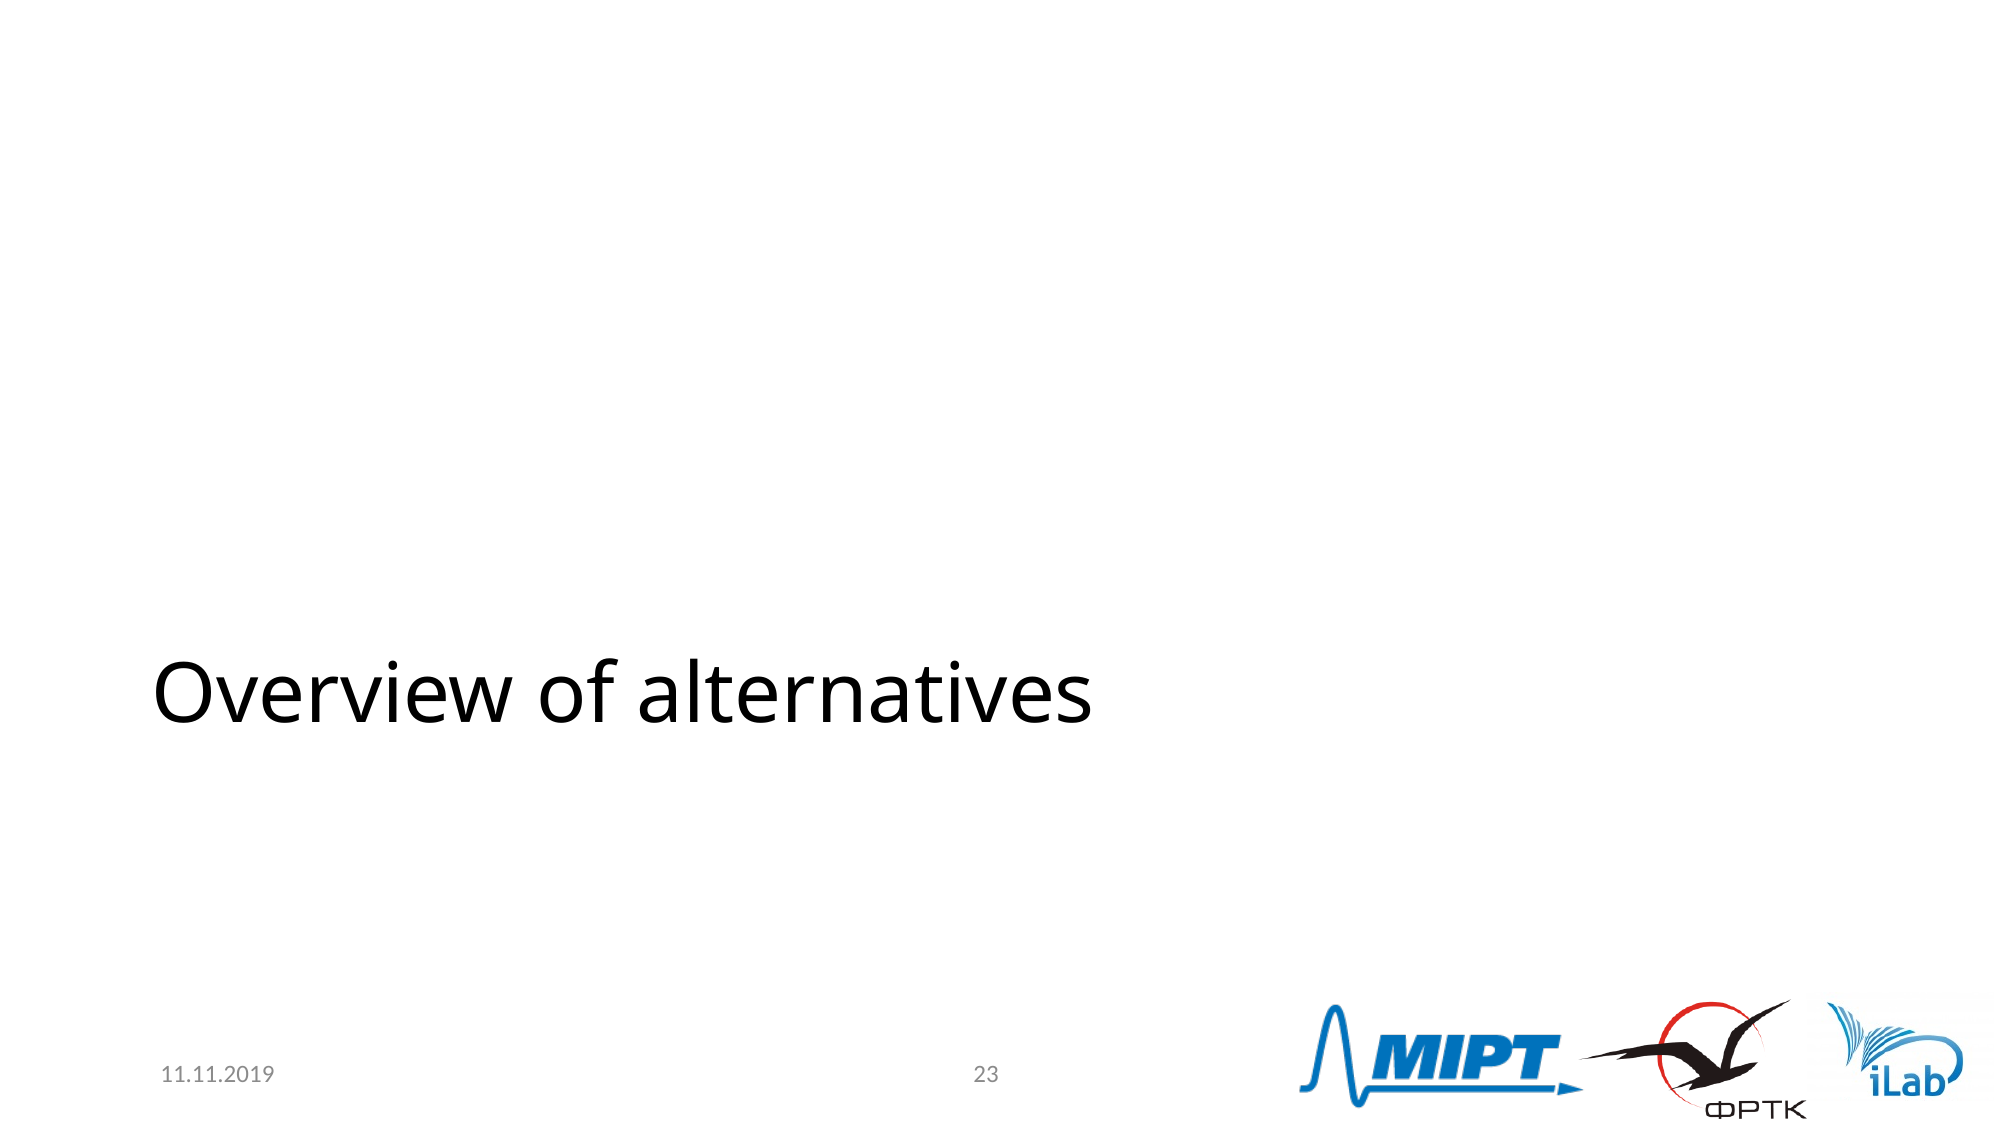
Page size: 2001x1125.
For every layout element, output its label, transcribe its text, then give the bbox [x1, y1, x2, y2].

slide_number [137, 1042, 298, 1103]
title Overview of alternatives [136, 280, 1862, 749]
picture [1219, 987, 1994, 1119]
